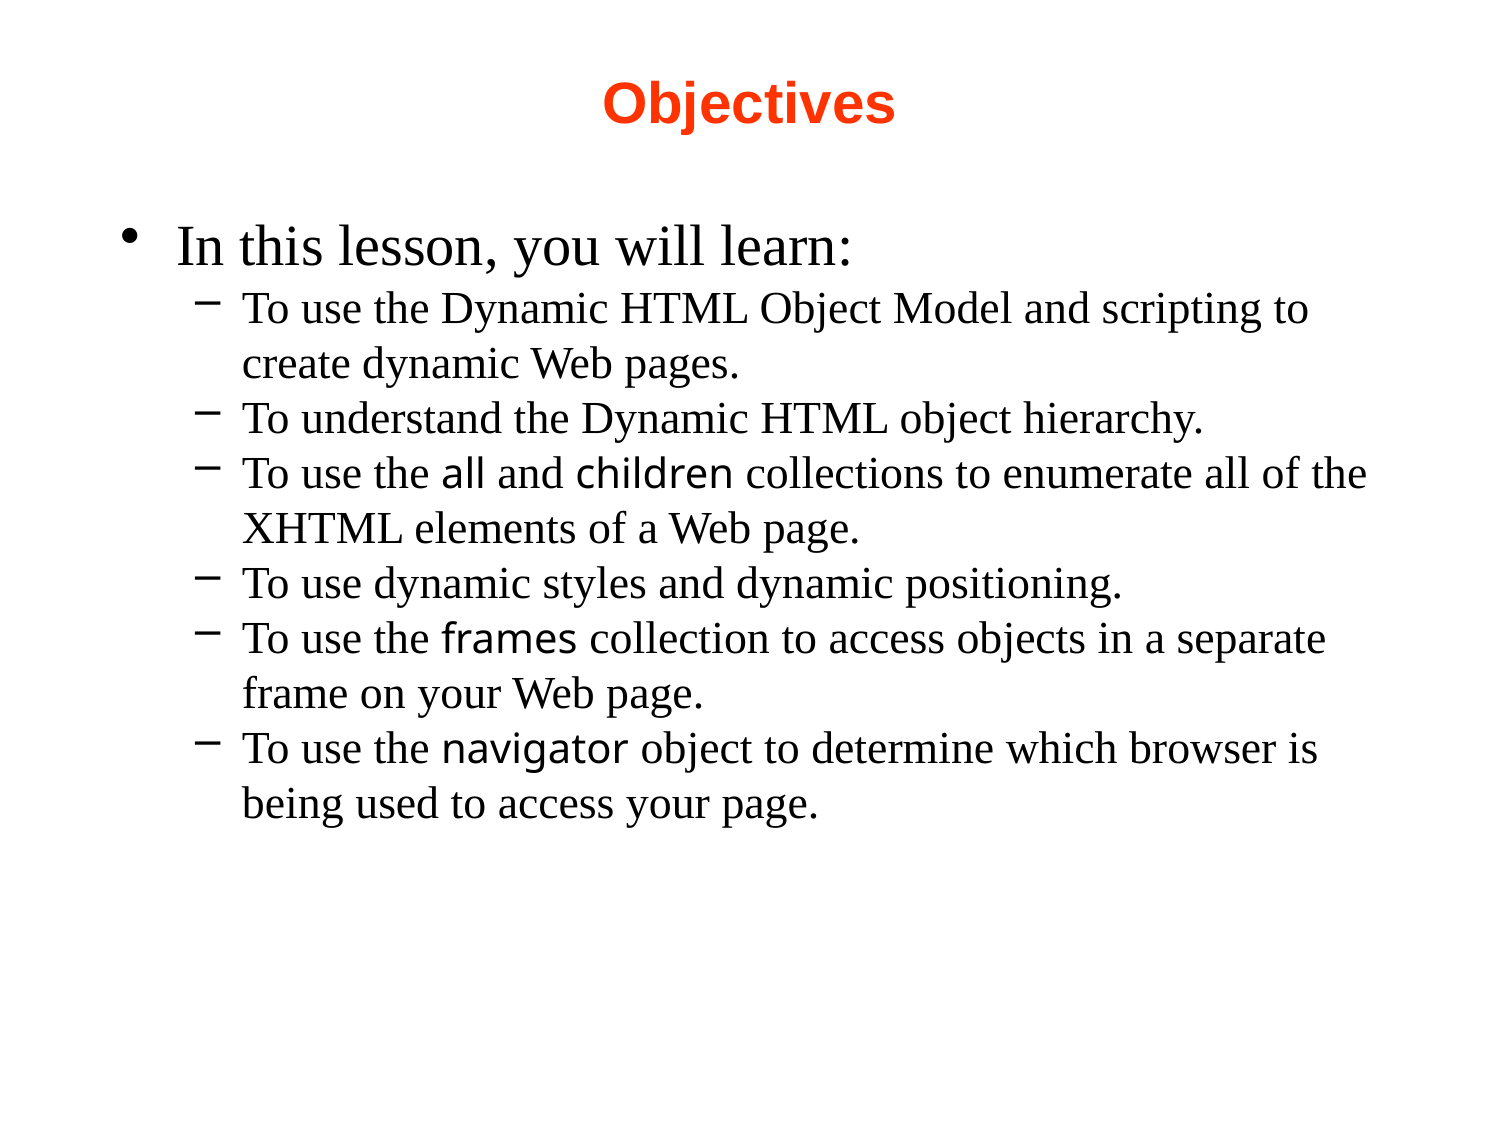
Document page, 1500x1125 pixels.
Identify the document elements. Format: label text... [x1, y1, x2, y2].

title Objectives [111, 11, 1388, 188]
list In this lesson, you will learn: To use the Dynamic HTML Object Model and scripting to create dynamic Web pages. To understand the Dynamic HTML object hierarchy. To use the all and children collections to enumerate all of the XHTML elements of a Web page. To use dynamic styles and dynamic positioning. To use the frames collection to access objects in a separate frame on your Web page. To use the navigator object to determine which browser is being used to access your page. [111, 199, 1388, 1063]
